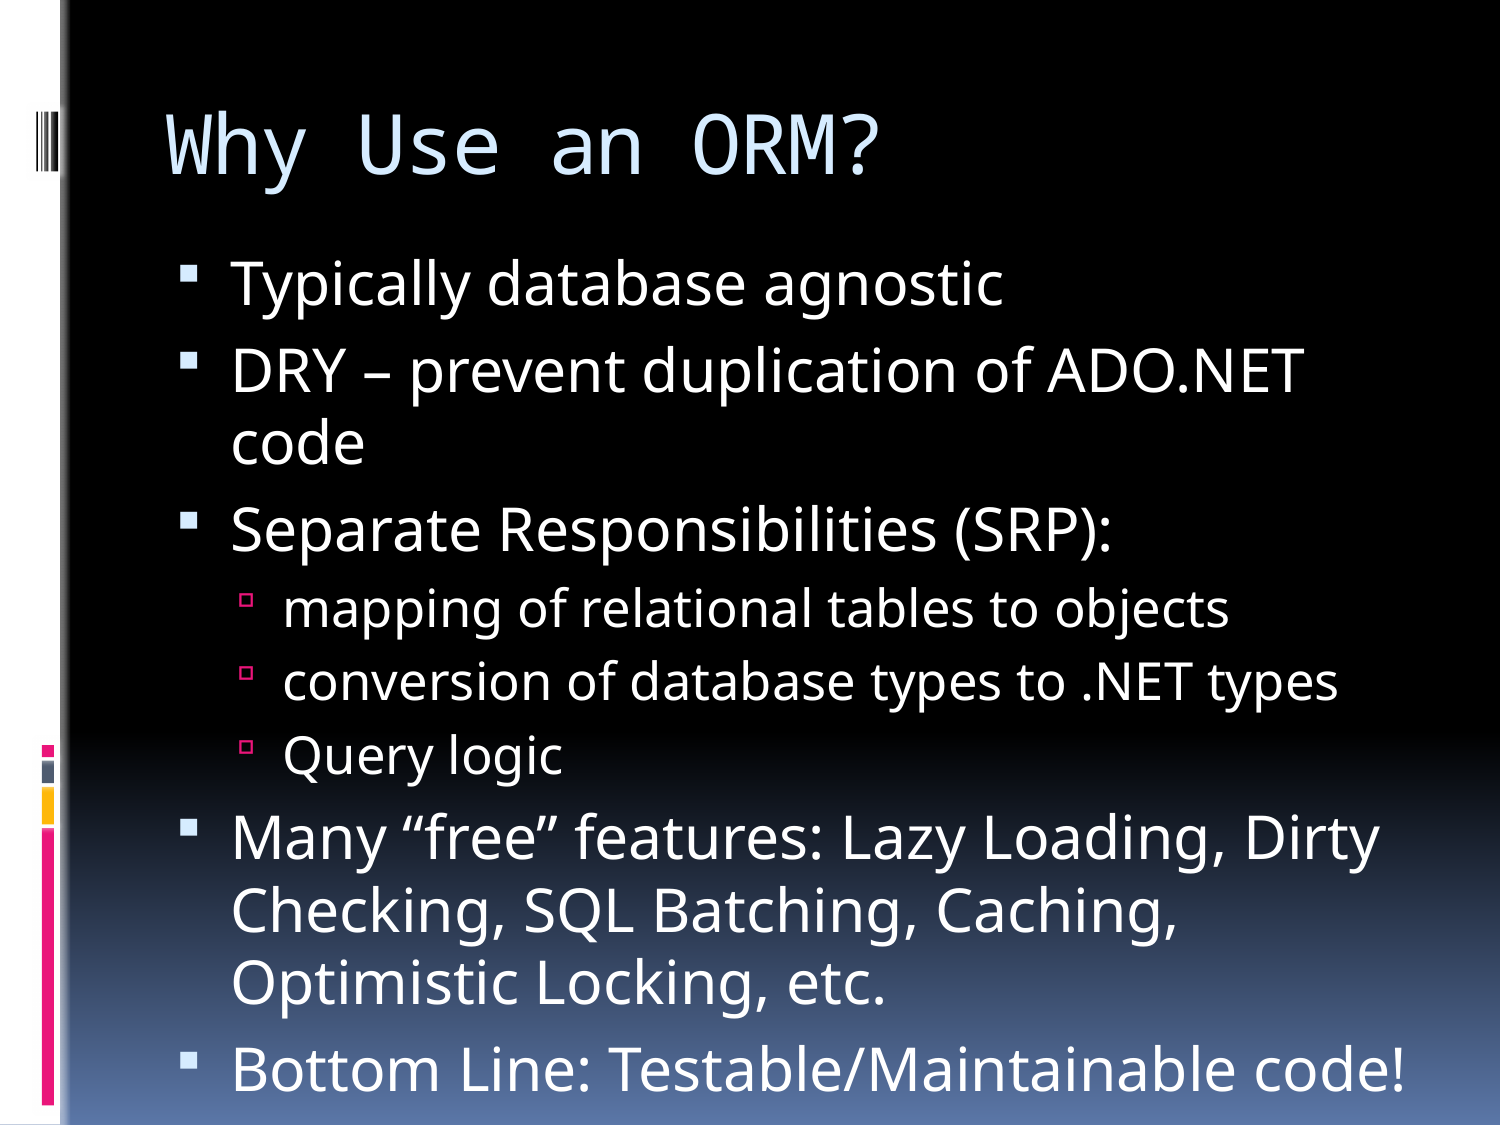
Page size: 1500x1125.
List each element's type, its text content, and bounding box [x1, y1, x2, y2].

list Typically database agnostic DRY – prevent duplication of ADO.NET code Separate Responsibilities (SRP): mapping of relational tables to objects conversion of database types to .NET types Query logic Many “free” features: Lazy Loading, Dirty Checking, SQL Batching, Caching, Optimistic Locking, etc. Bottom Line: Testable/Maintainable code! [150, 237, 1425, 1125]
title Why Use an ORM? [150, 83, 1425, 234]
